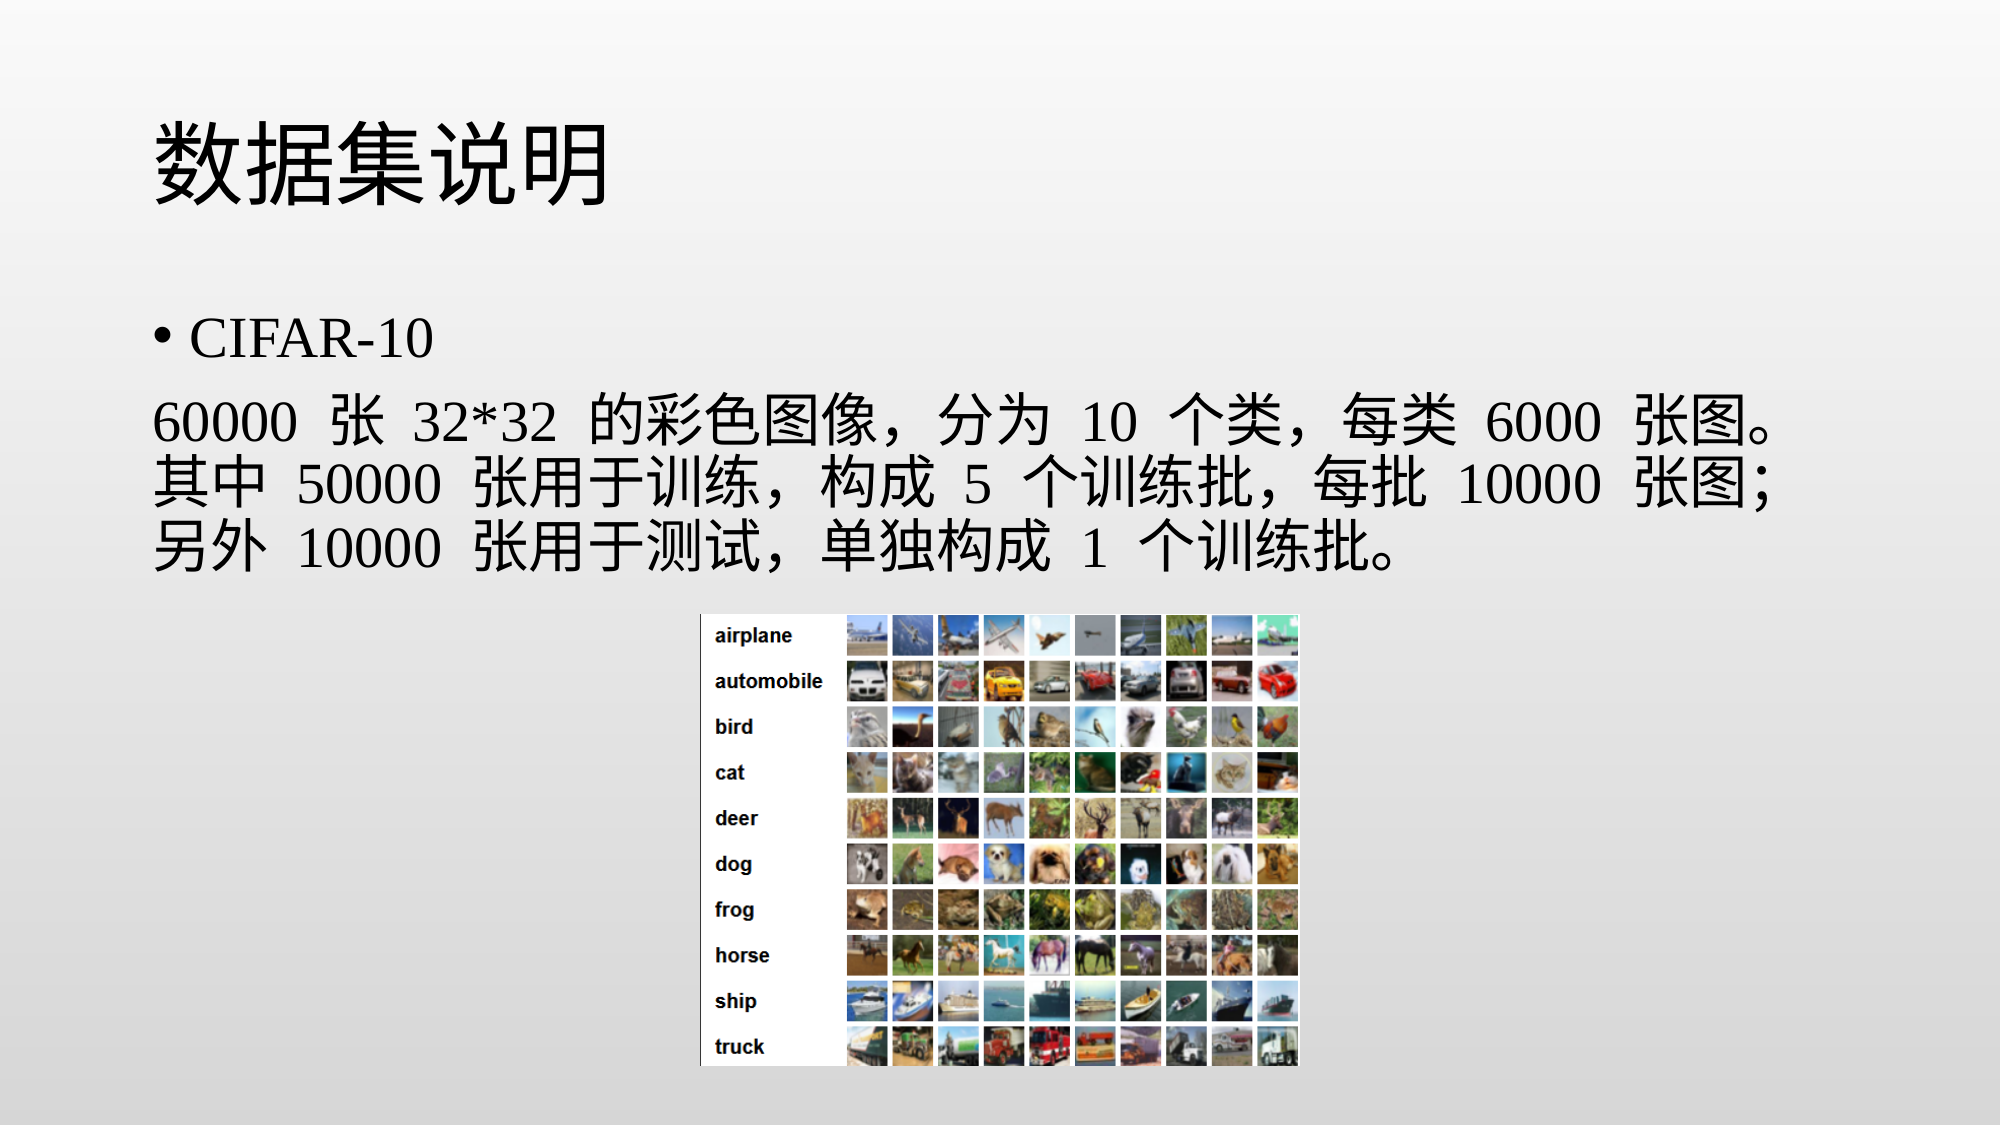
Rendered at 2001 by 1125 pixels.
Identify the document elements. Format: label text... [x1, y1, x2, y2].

picture [700, 614, 1300, 1066]
title 数据集说明 [137, 59, 1863, 278]
list CIFAR-10 60000 张 32*32 的彩色图像，分为 10 个类，每类 6000 张图。其中 50000 张用于训练，构成 5 个训练批，每批 10000 张图；另外 10000 张用于测试，单独构成 1 个训练批。 [137, 299, 1863, 1014]
